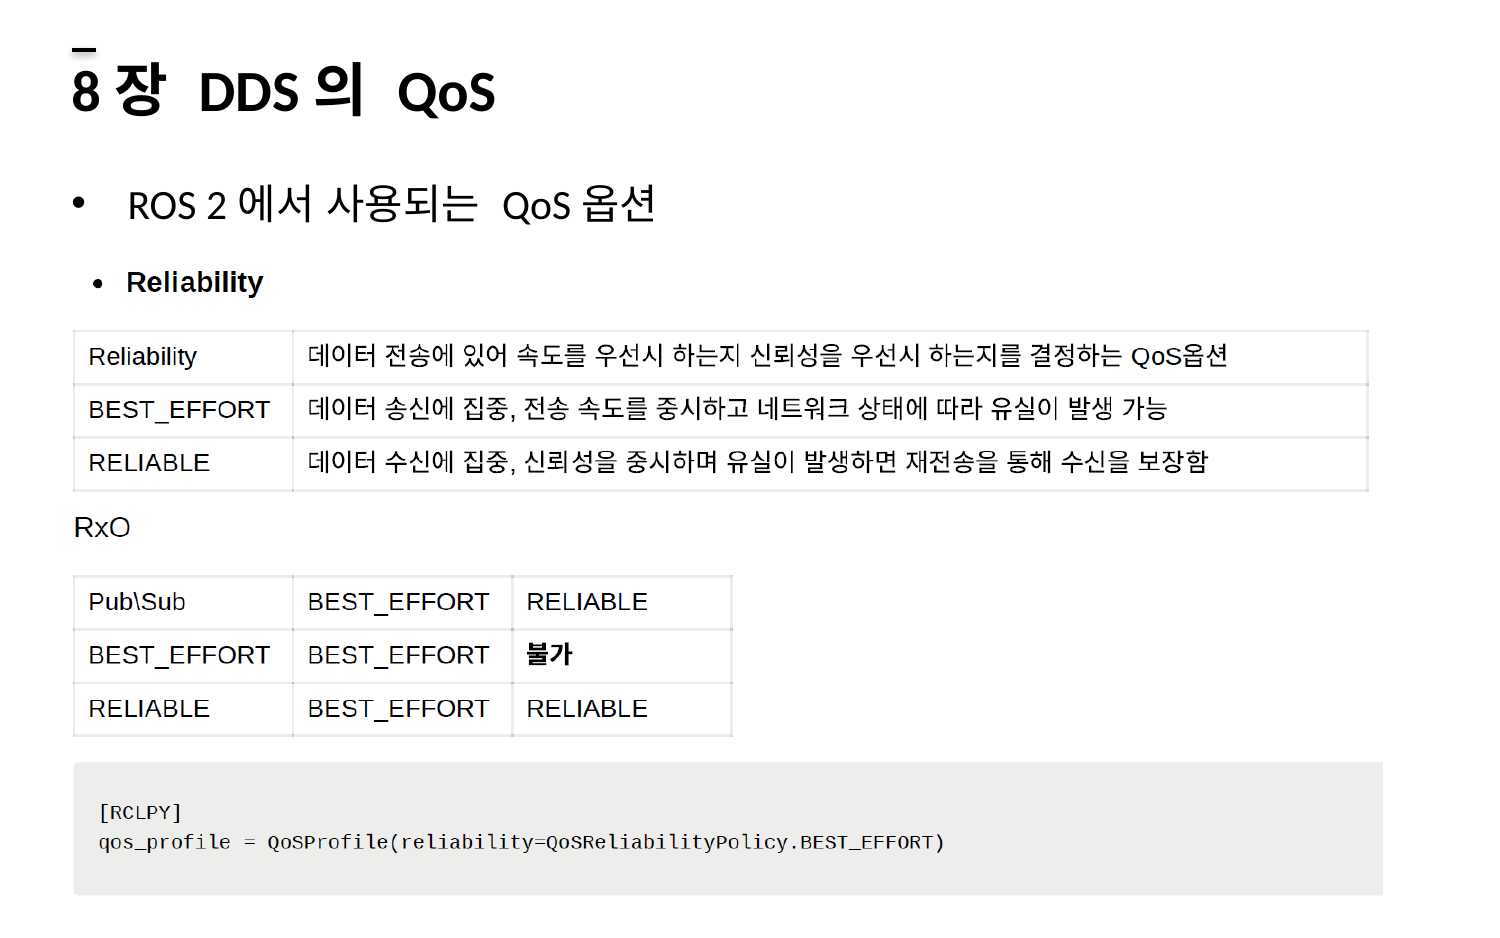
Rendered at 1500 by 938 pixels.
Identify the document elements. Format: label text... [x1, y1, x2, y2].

title 8장 DDS의 QoS [56, 57, 1444, 120]
picture [56, 257, 1384, 904]
list ROS 2에서 사용되는 QoS옵션 [56, 170, 766, 255]
